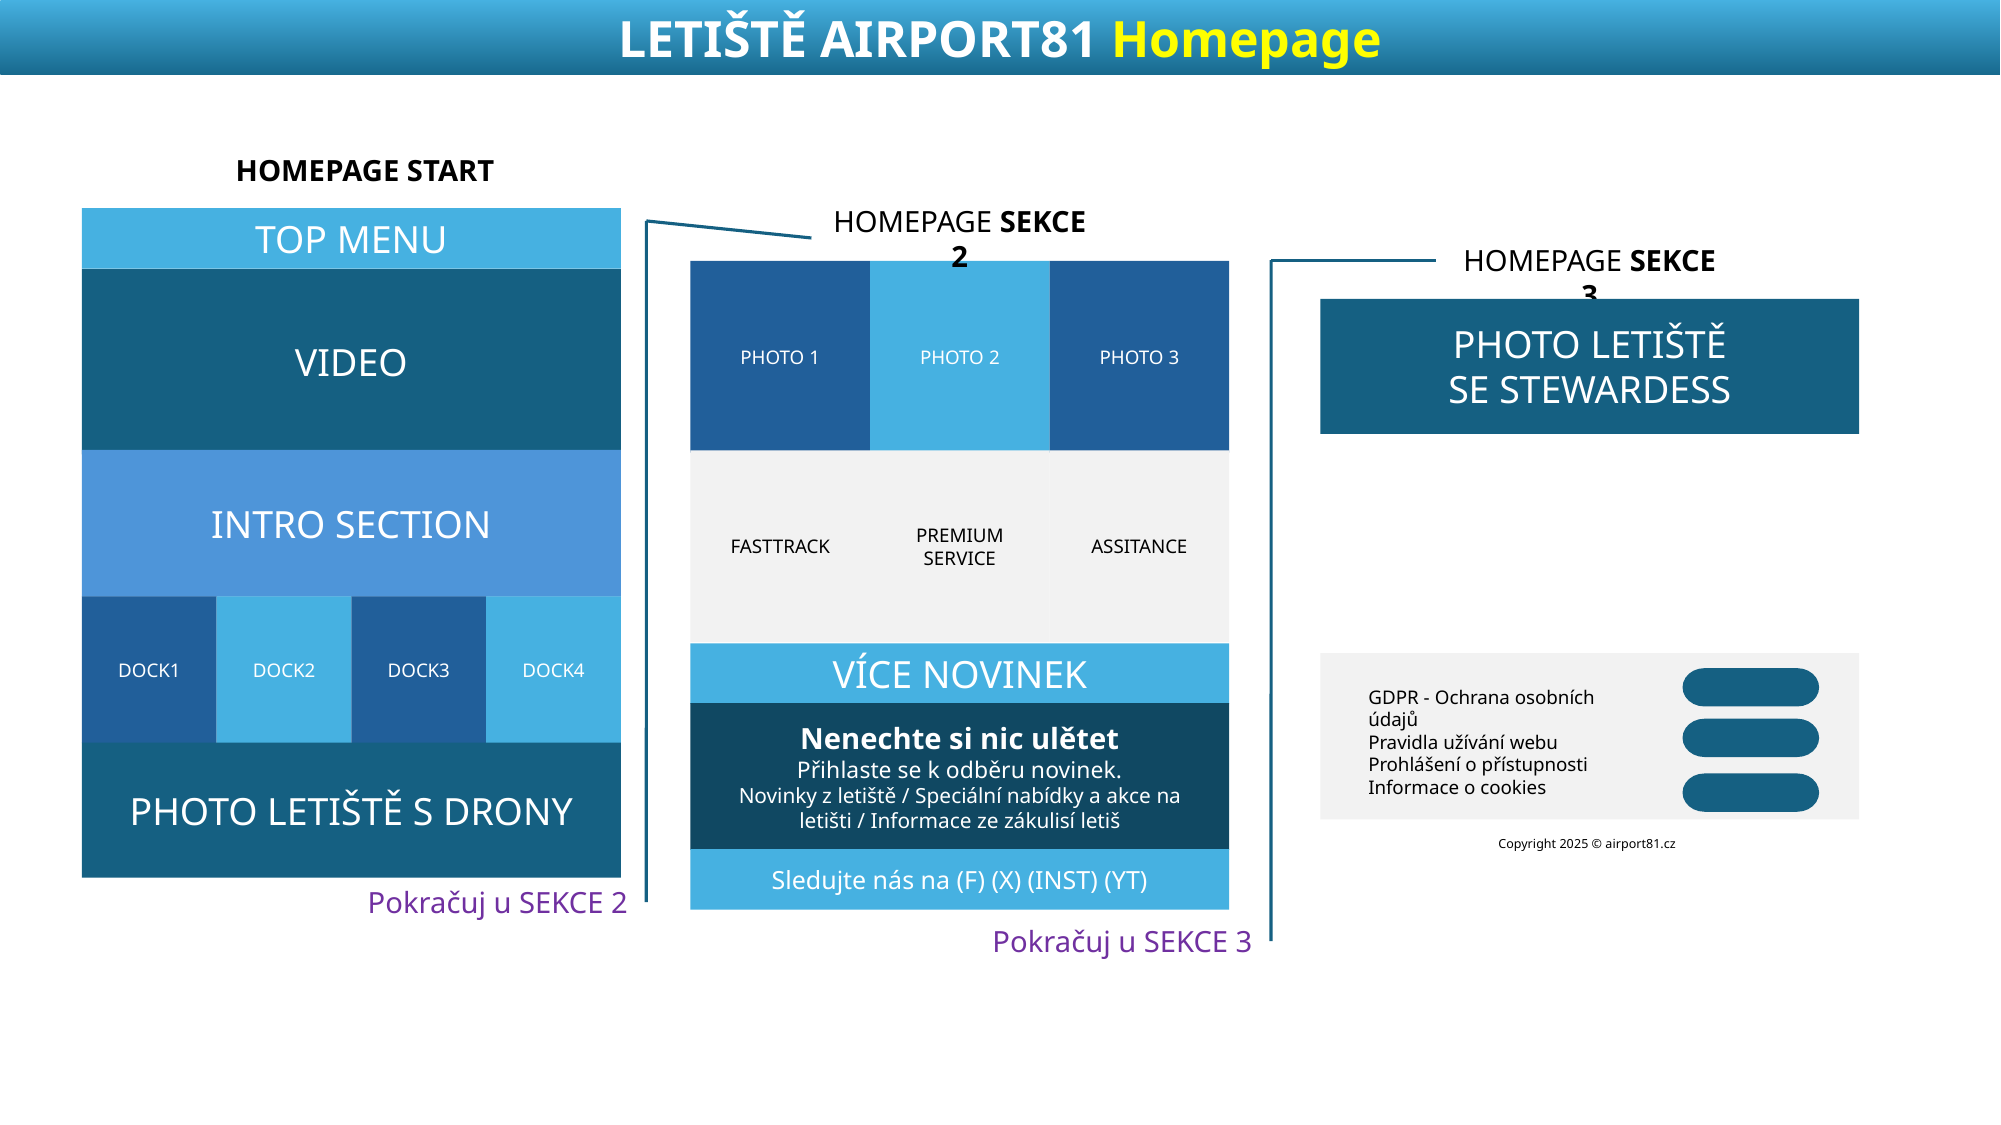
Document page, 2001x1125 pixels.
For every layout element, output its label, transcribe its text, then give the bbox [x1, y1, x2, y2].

text_box TOP MENU [80, 207, 622, 270]
text_box Pokračuj u SEKCE 2 [349, 877, 647, 927]
text_box [1680, 666, 1821, 709]
text_box [1319, 652, 1861, 821]
text_box PHOTO 3 [1048, 259, 1231, 449]
text_box PHOTO 2 [868, 281, 1048, 449]
text_box VIDEO [80, 270, 622, 448]
text_box PHOTO 1 [689, 259, 868, 449]
text_box PHOTO LETIŠTĚ S DRONY [80, 741, 622, 879]
text_box GDPR - Ochrana osobních údajů Pravidla užívání webu Prohlášení o přístupnosti Informace o cookies [1353, 678, 1649, 806]
text_box DOCK1 [80, 595, 215, 741]
text_box DOCK3 [350, 595, 485, 741]
text_box DOCK2 [215, 595, 350, 741]
text_box PHOTO LETIŠTĚ SE STEWARDESS [1319, 297, 1861, 435]
text_box HOMEPAGE SEKCE 2 [811, 195, 1109, 281]
text_box ASSITANCE [1048, 449, 1231, 642]
text_box FASTTRACK [689, 449, 868, 642]
text_box INTRO SECTION [80, 448, 622, 595]
text_box HOMEPAGE SEKCE 3 [1441, 234, 1739, 297]
text_box Sledujte nás na (F) (X) (INST) (YT) [689, 847, 1231, 911]
text_box Pokračuj u SEKCE 3 [974, 916, 1271, 967]
text_box [1680, 771, 1821, 814]
text_box Nenechte si nic ulětet Přihlaste se k odběru novinek. Novinky z letiště / Speciální nabídky a akce na letišti / Informace ze zákulisí letiš [689, 702, 1231, 847]
text_box PREMIUM SERVICE [868, 449, 1048, 642]
text_box DOCK4 [485, 595, 622, 741]
text_box [1680, 717, 1821, 759]
text_box Copyright 2025 © airport81.cz [1320, 828, 1854, 859]
text_box VÍCE NOVINEK [689, 642, 1231, 702]
text_box HOMEPAGE START [216, 145, 514, 195]
text_box LETIŠTĚ AIRPORT81 Homepage [0, 0, 2000, 75]
